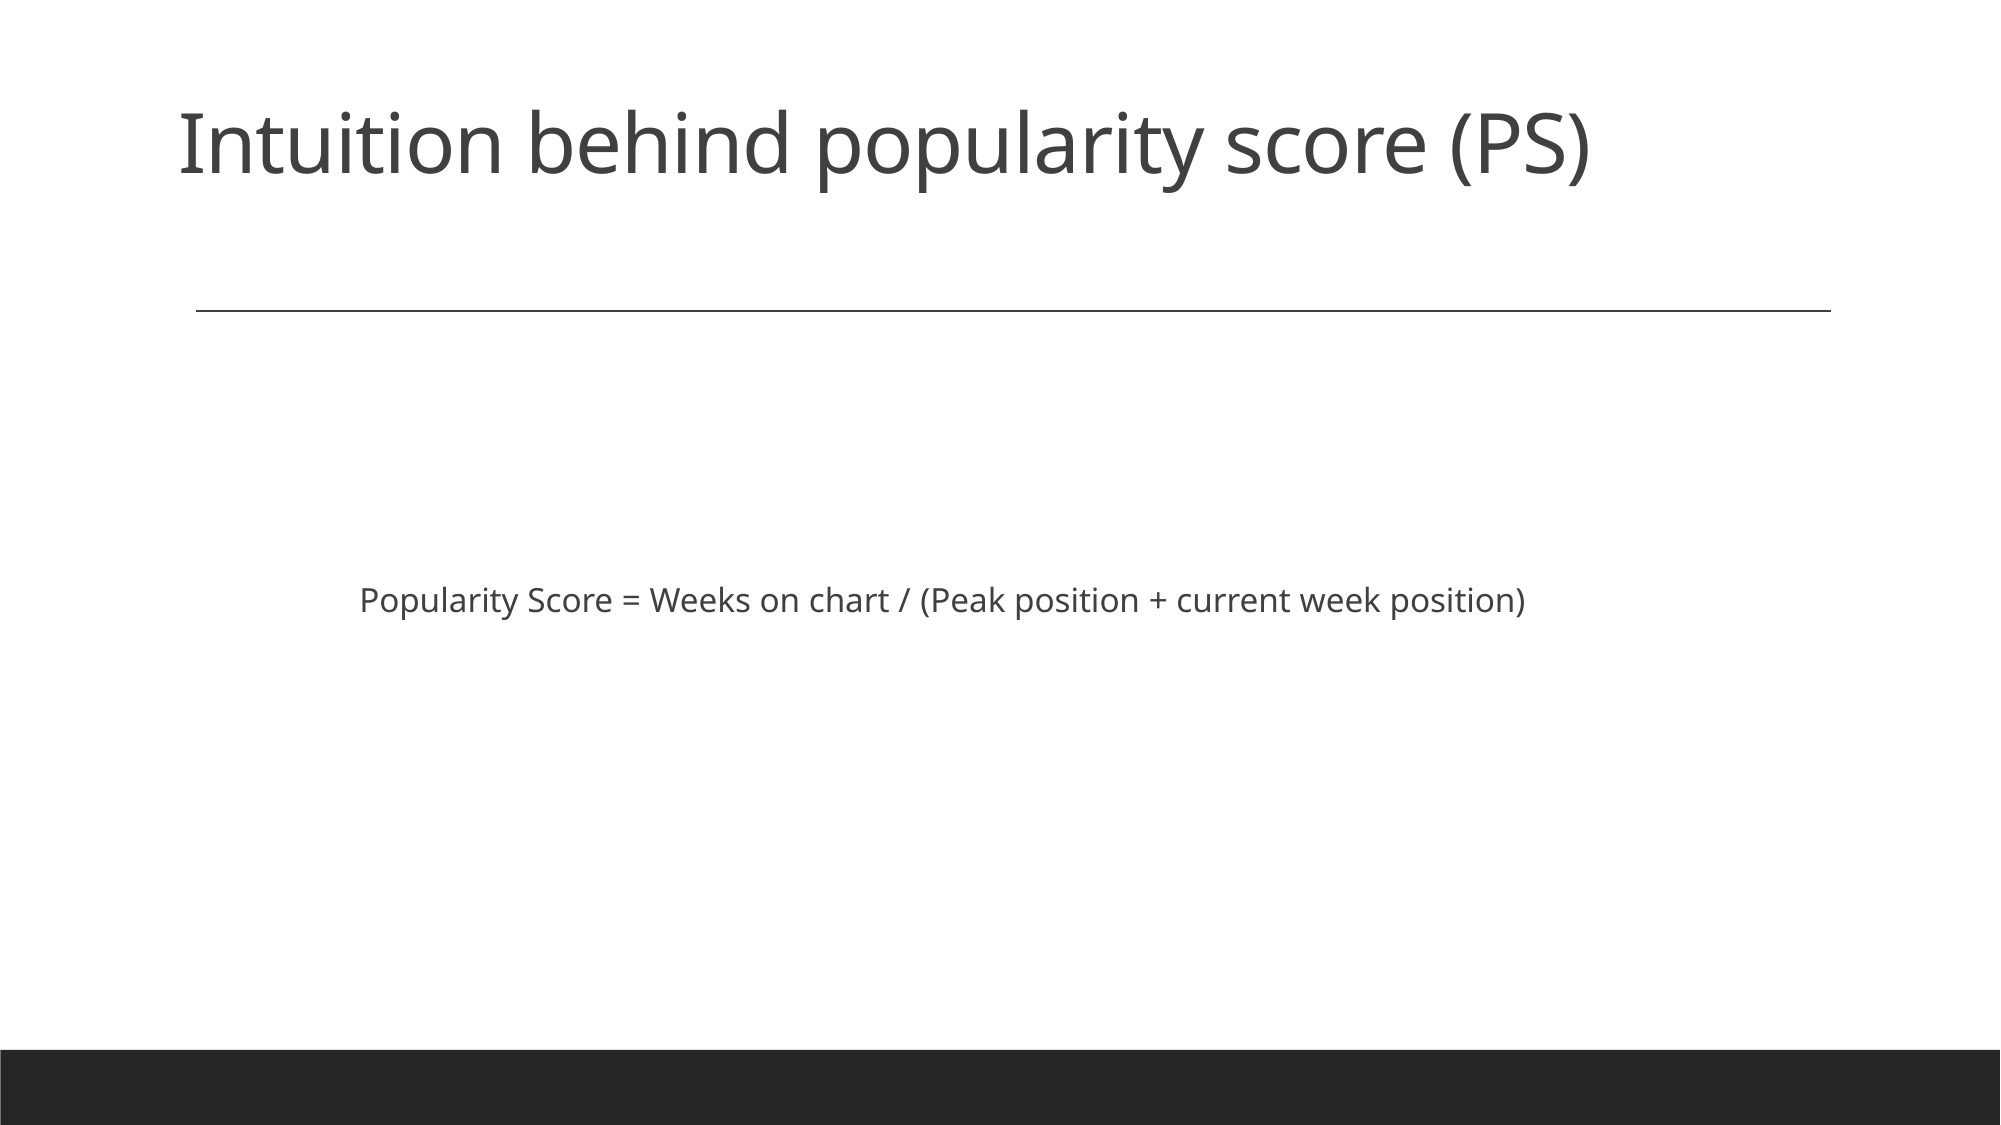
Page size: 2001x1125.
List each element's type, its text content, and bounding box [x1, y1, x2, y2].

list Popularity Score = Weeks on chart / (Peak position + current week position) [46, 279, 1670, 892]
title Intuition behind popularity score (PS) [163, 87, 1814, 200]
